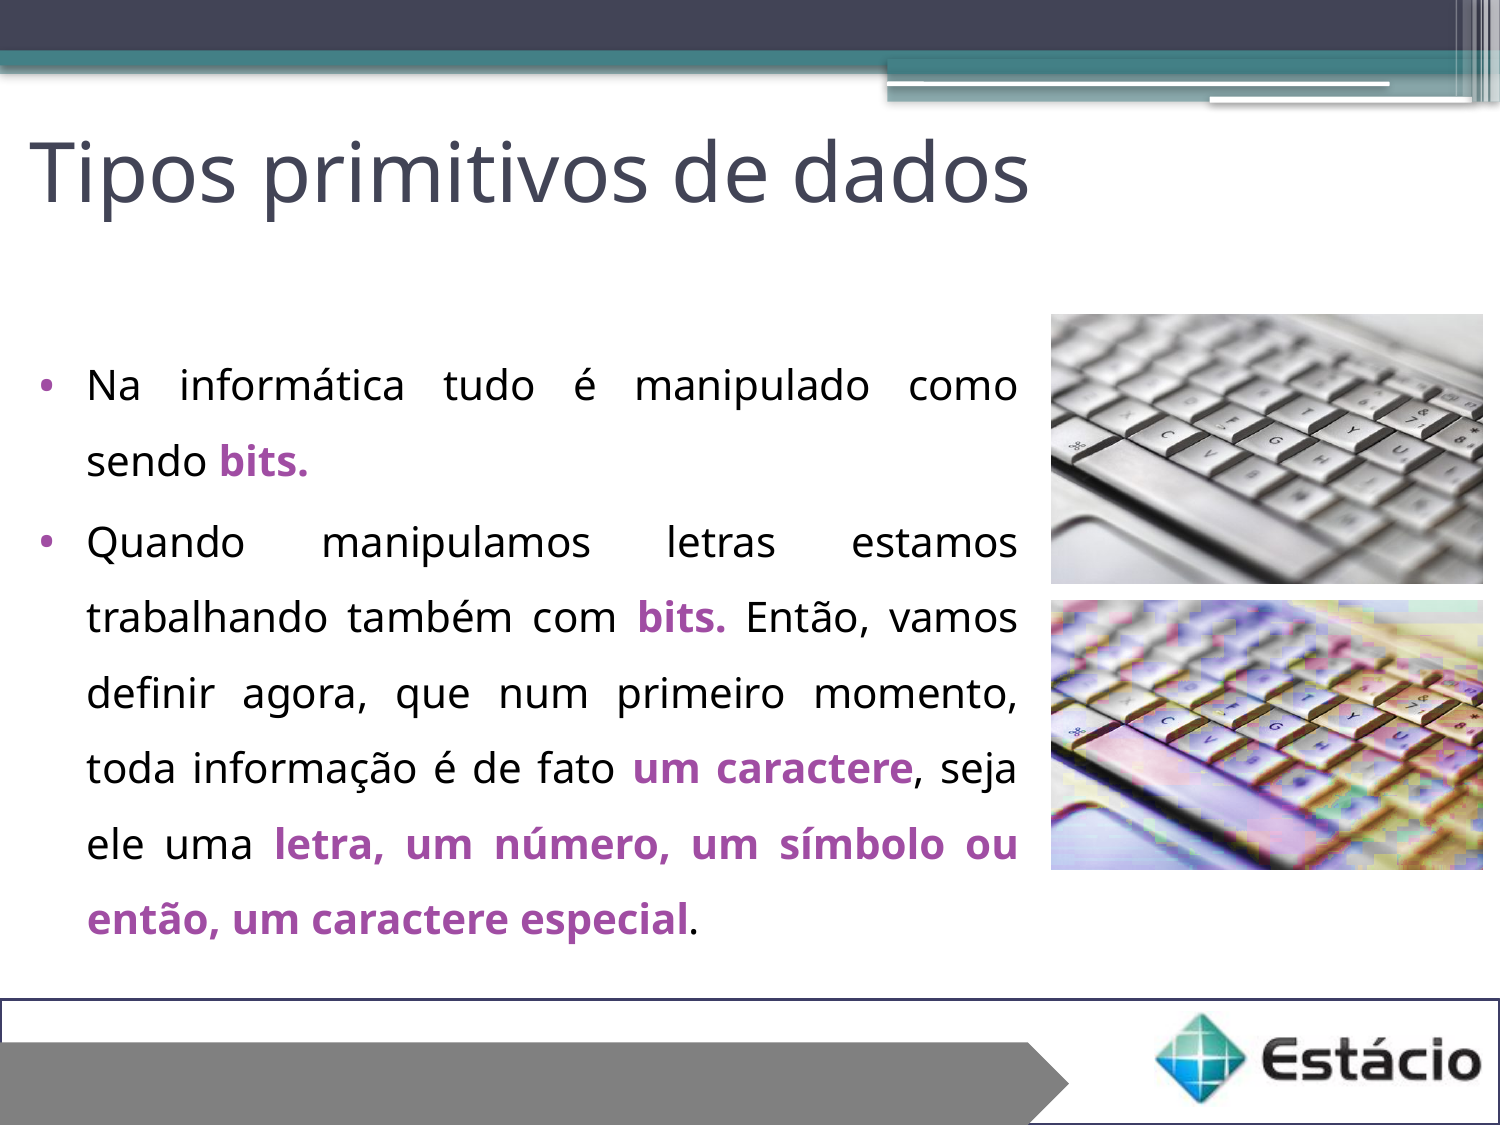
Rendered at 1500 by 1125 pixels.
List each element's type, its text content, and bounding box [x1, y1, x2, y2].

picture [1051, 314, 1483, 585]
text_box Na informática tudo é manipulado como sendo bits. Quando manipulamos letras estamos trabalhando também com bits. Então, vamos definir agora, que num primeiro momento, toda informação é de fato um caractere, seja ele uma letra, um número, um símbolo ou então, um caractere especial. [17, 326, 1034, 954]
picture [1051, 600, 1483, 871]
text_box Tipos primitivos de dados [29, 160, 1258, 277]
picture [1154, 1011, 1483, 1107]
